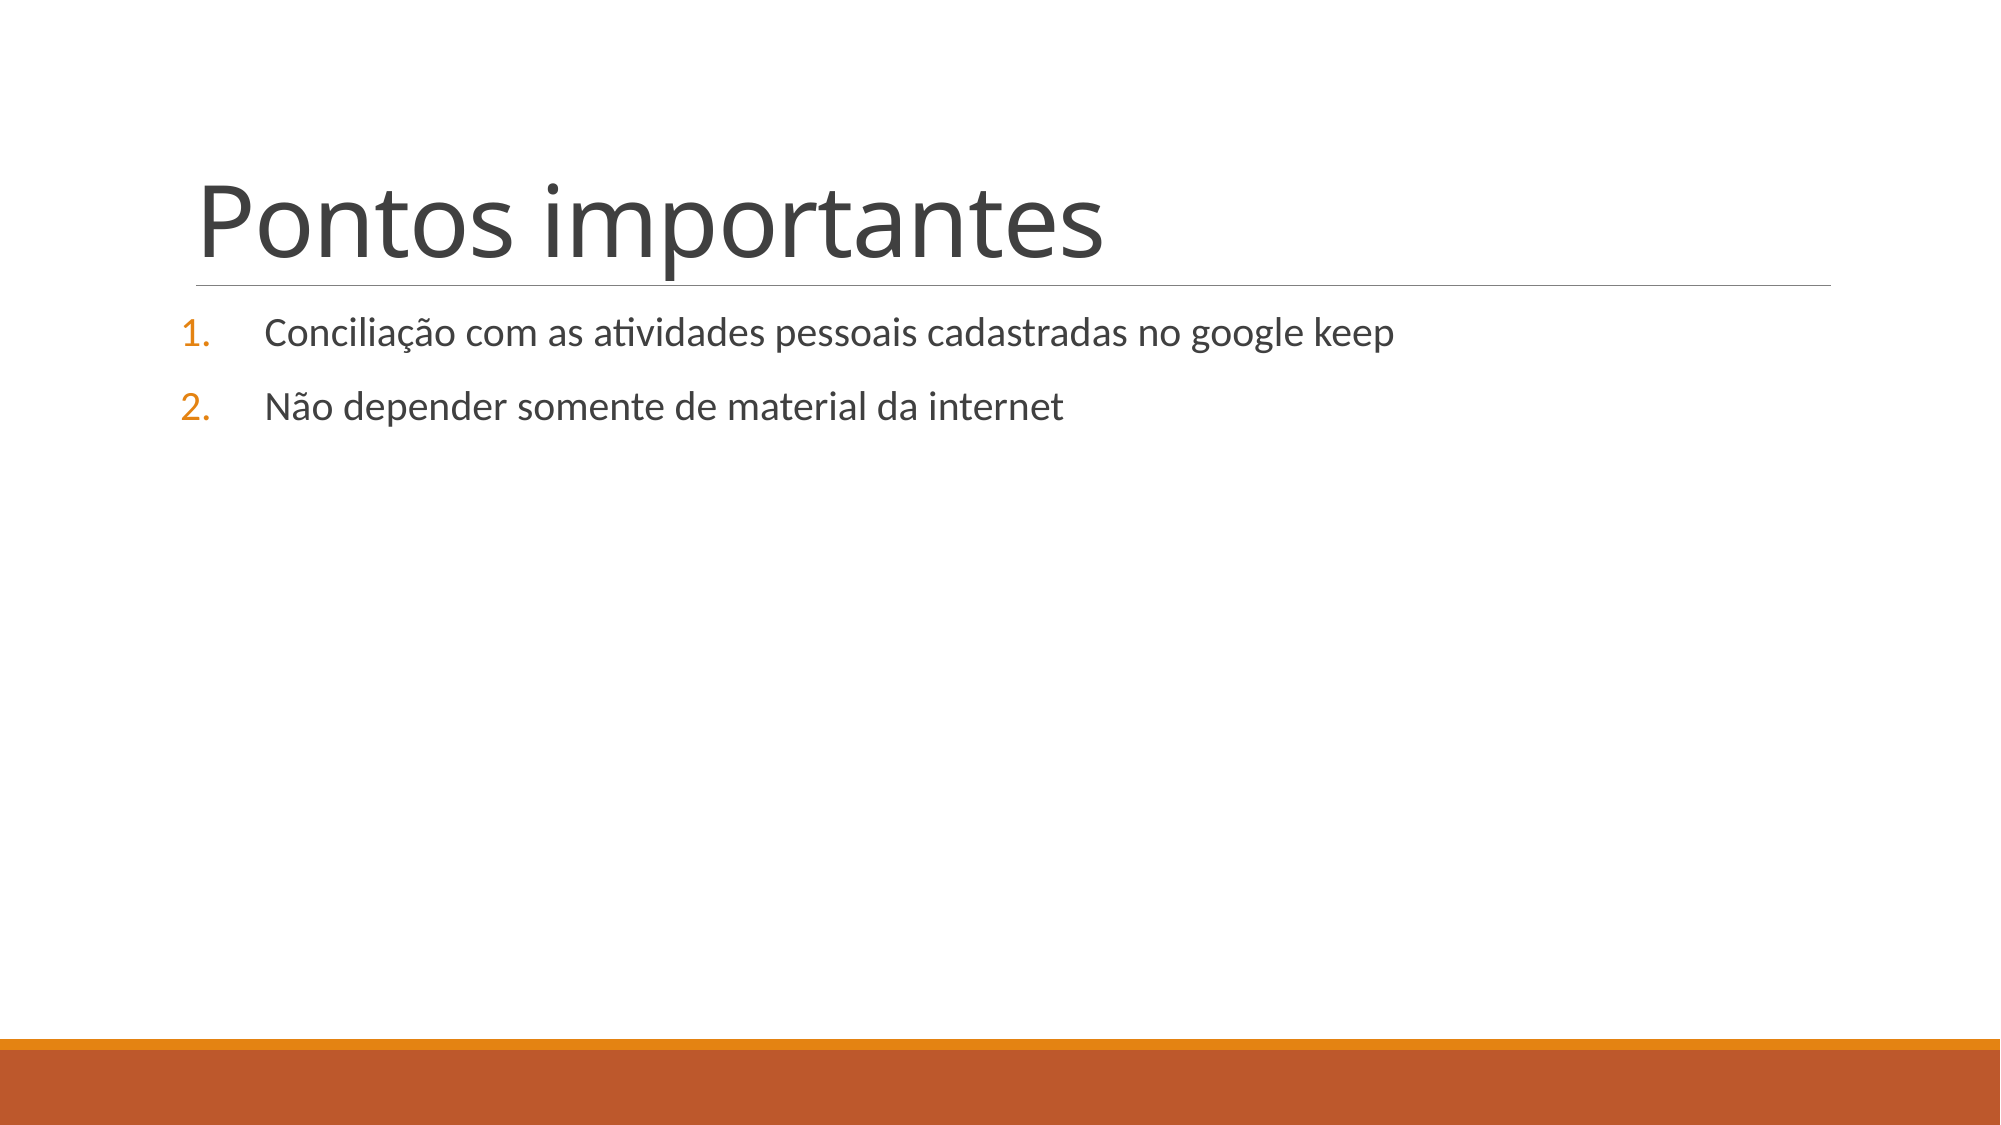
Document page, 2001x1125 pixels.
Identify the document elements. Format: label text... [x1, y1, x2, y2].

list Conciliação com as atividades pessoais cadastradas no google keep Não depender somente de material da internet [180, 302, 1830, 963]
title Pontos importantes [180, 47, 1830, 285]
